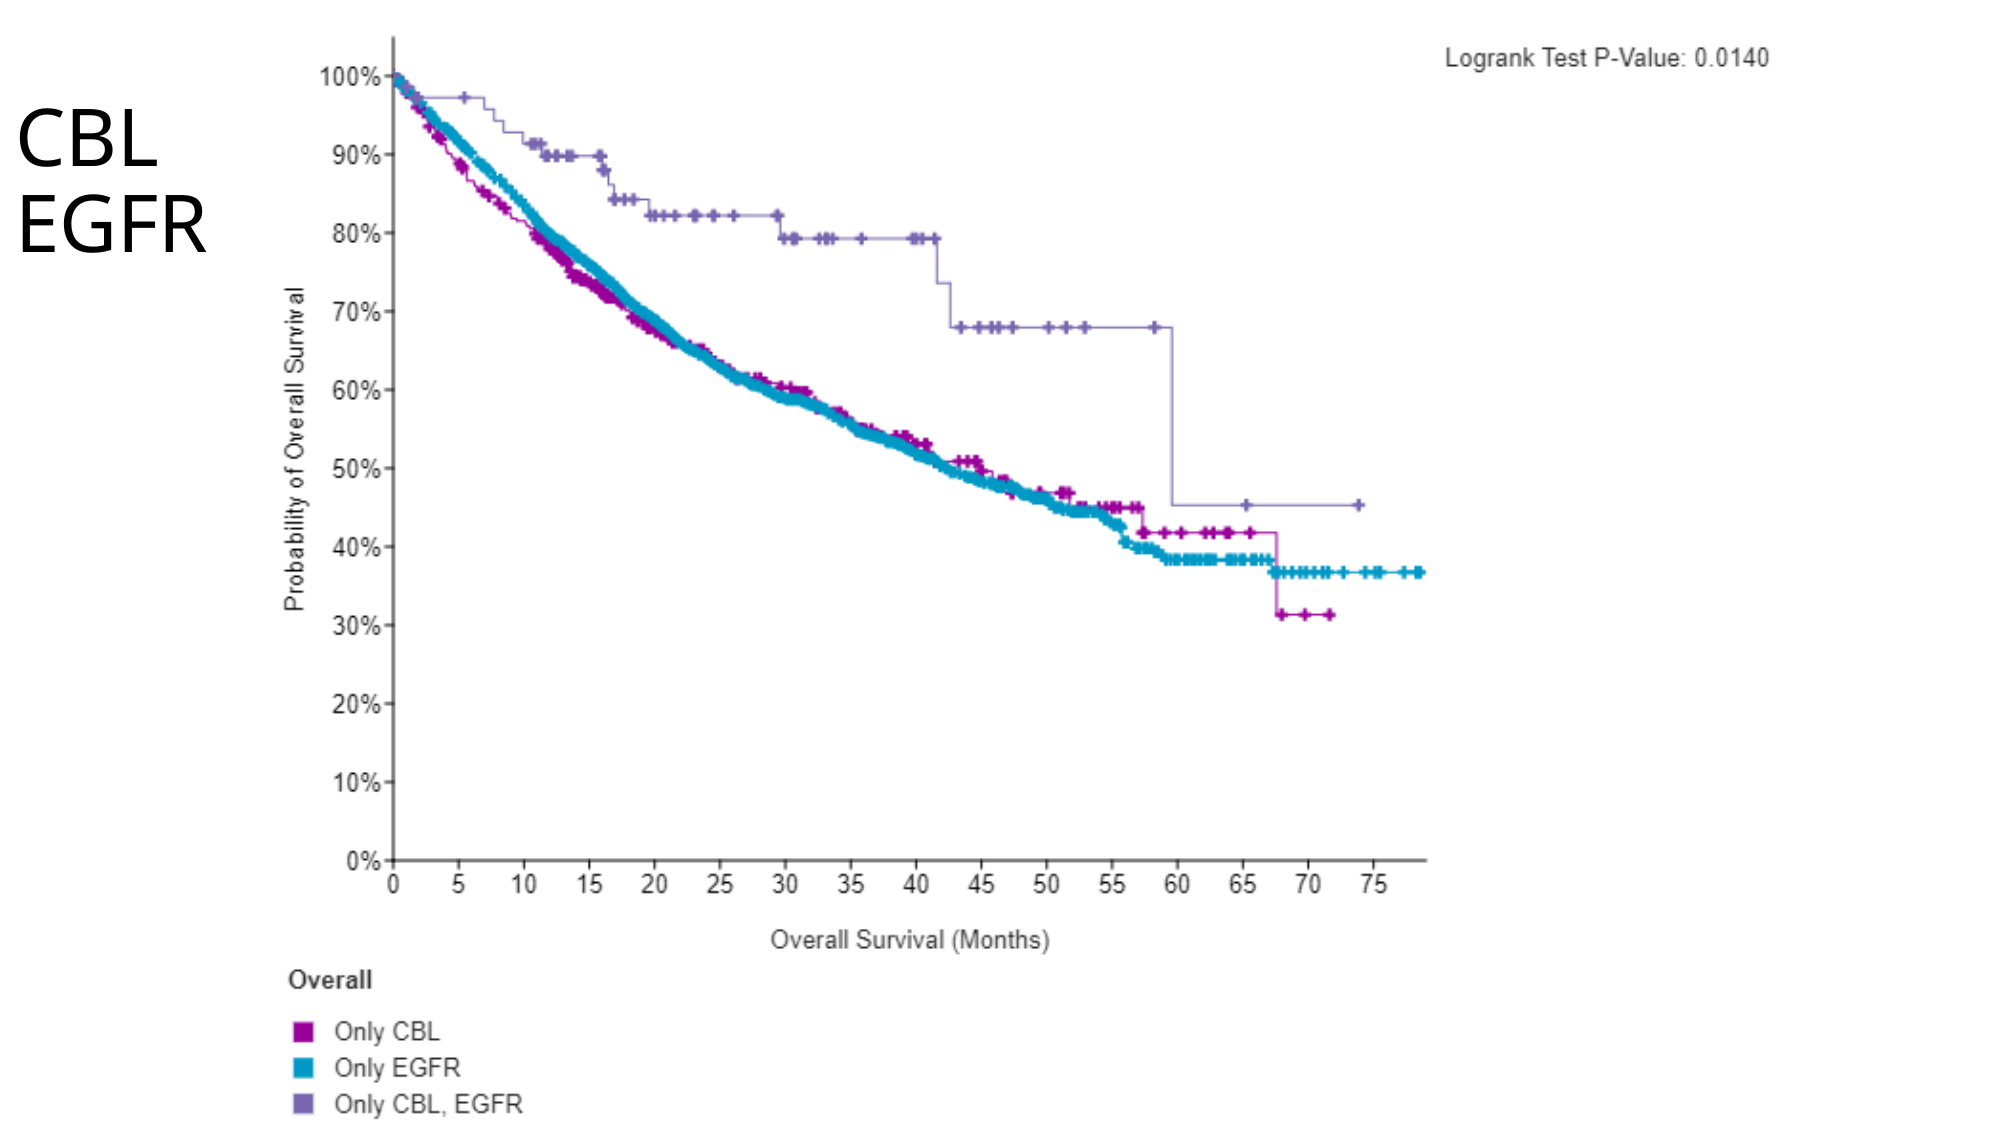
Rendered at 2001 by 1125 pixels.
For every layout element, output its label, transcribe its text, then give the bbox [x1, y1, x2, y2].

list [279, 0, 2000, 1125]
title CBL EGFR [0, 90, 279, 278]
